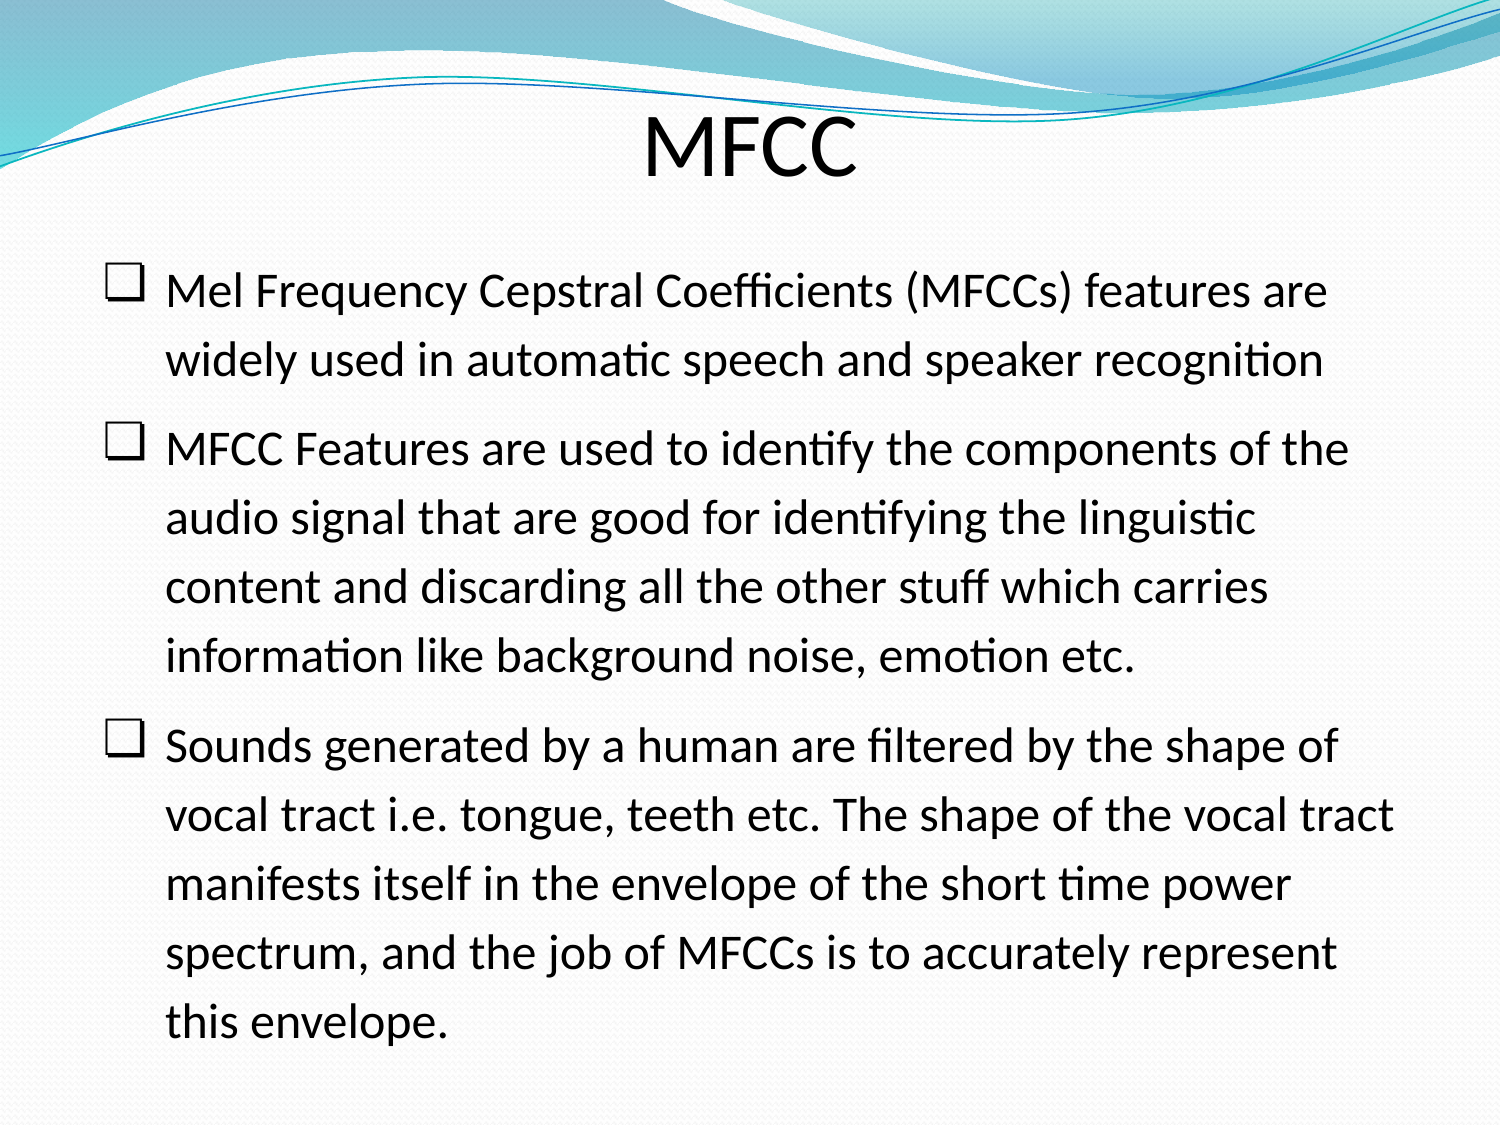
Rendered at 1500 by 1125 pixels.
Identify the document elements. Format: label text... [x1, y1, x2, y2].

title MFCC [75, 22, 1425, 210]
list Mel Frequency Cepstral Coefficients (MFCCs) features are widely used in automatic speech and speaker recognition MFCC Features are used to identify the components of the audio signal that are good for identifying the linguistic content and discarding all the other stuff which carries information like background noise, emotion etc. Sounds generated by a human are filtered by the shape of vocal tract i.e. tongue, teeth etc. The shape of the vocal tract manifests itself in the envelope of the short time power spectrum, and the job of MFCCs is to accurately represent this envelope. [75, 233, 1425, 1048]
